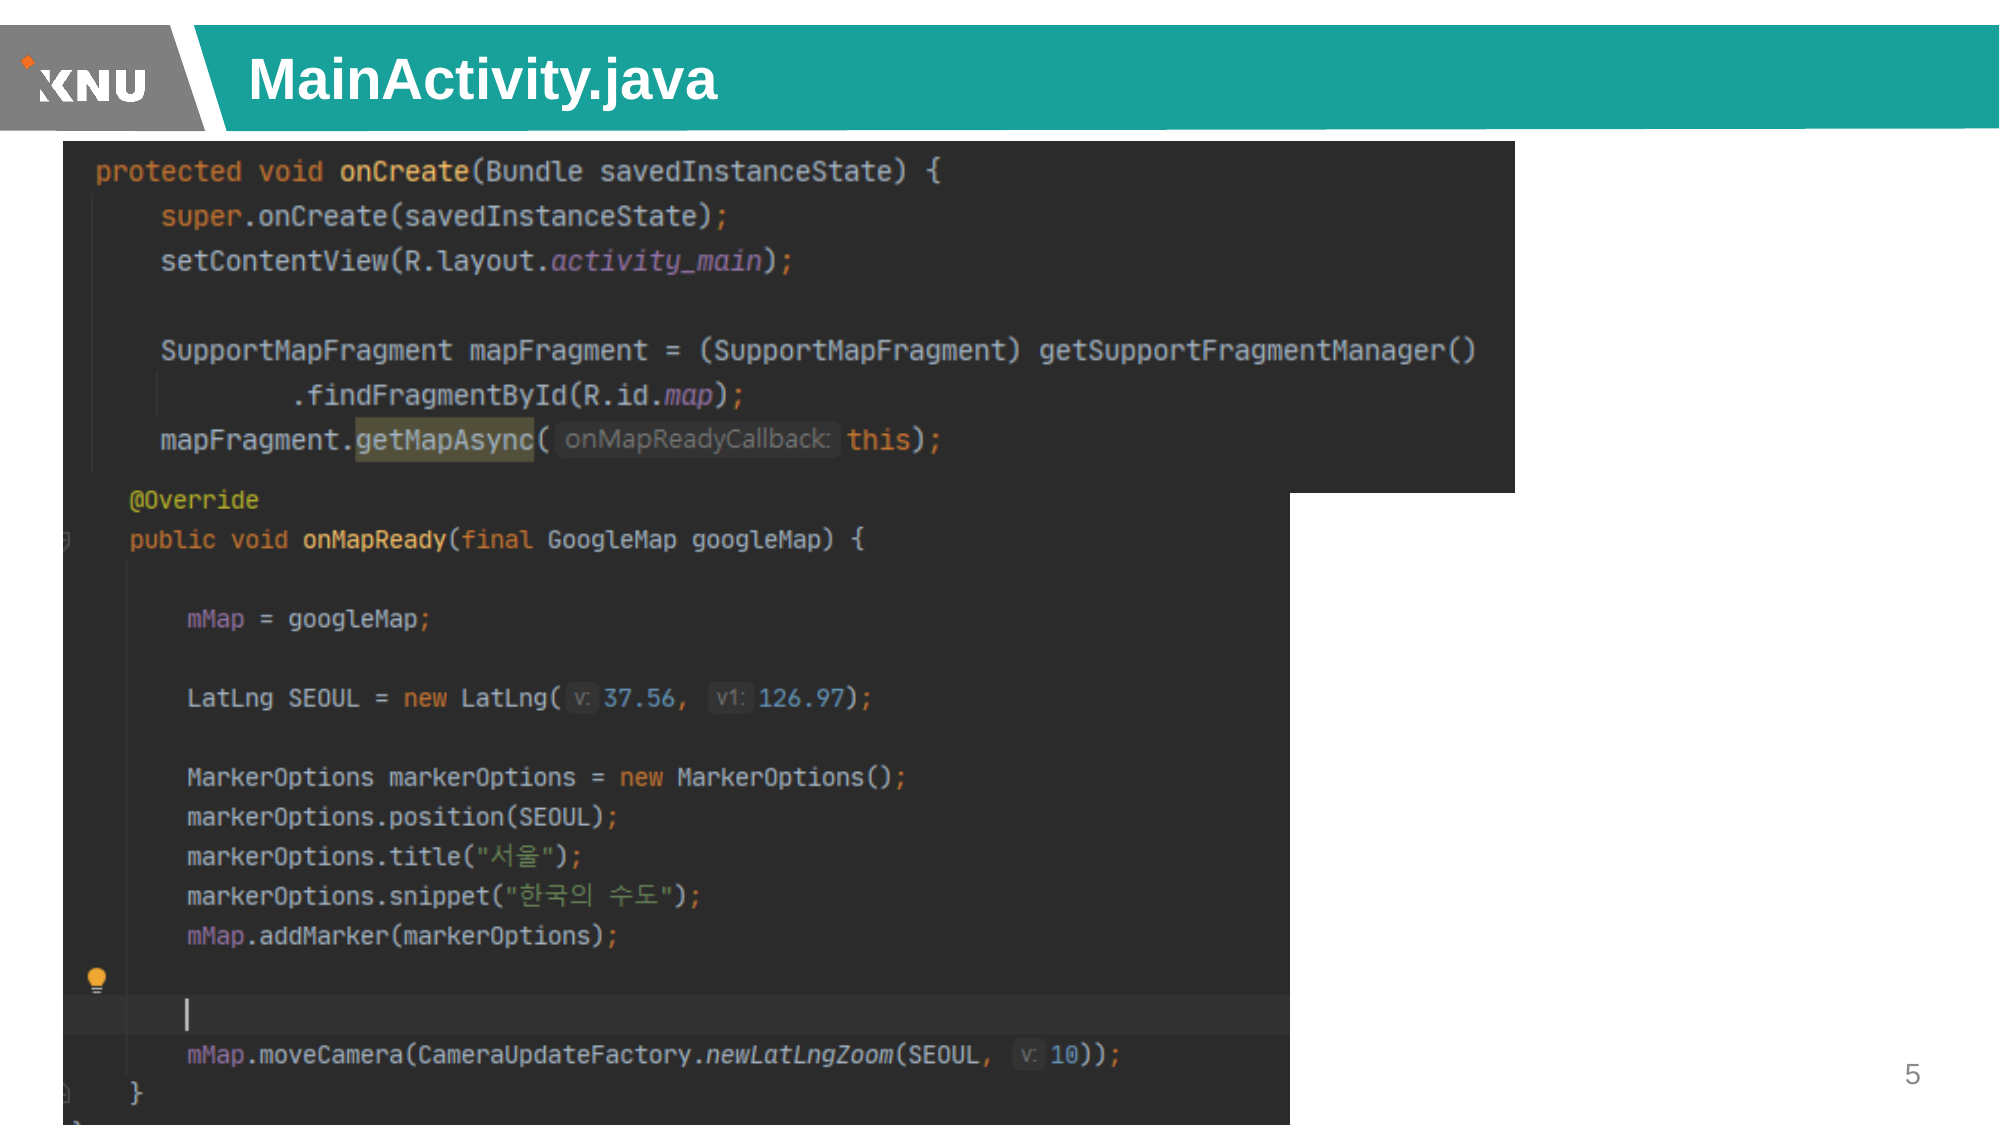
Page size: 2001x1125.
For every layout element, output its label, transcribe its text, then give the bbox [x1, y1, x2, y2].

picture [63, 141, 1515, 1125]
slide_number 5 [1486, 1042, 1937, 1103]
title MainActivity.java [234, 41, 1959, 121]
picture [20, 54, 145, 102]
